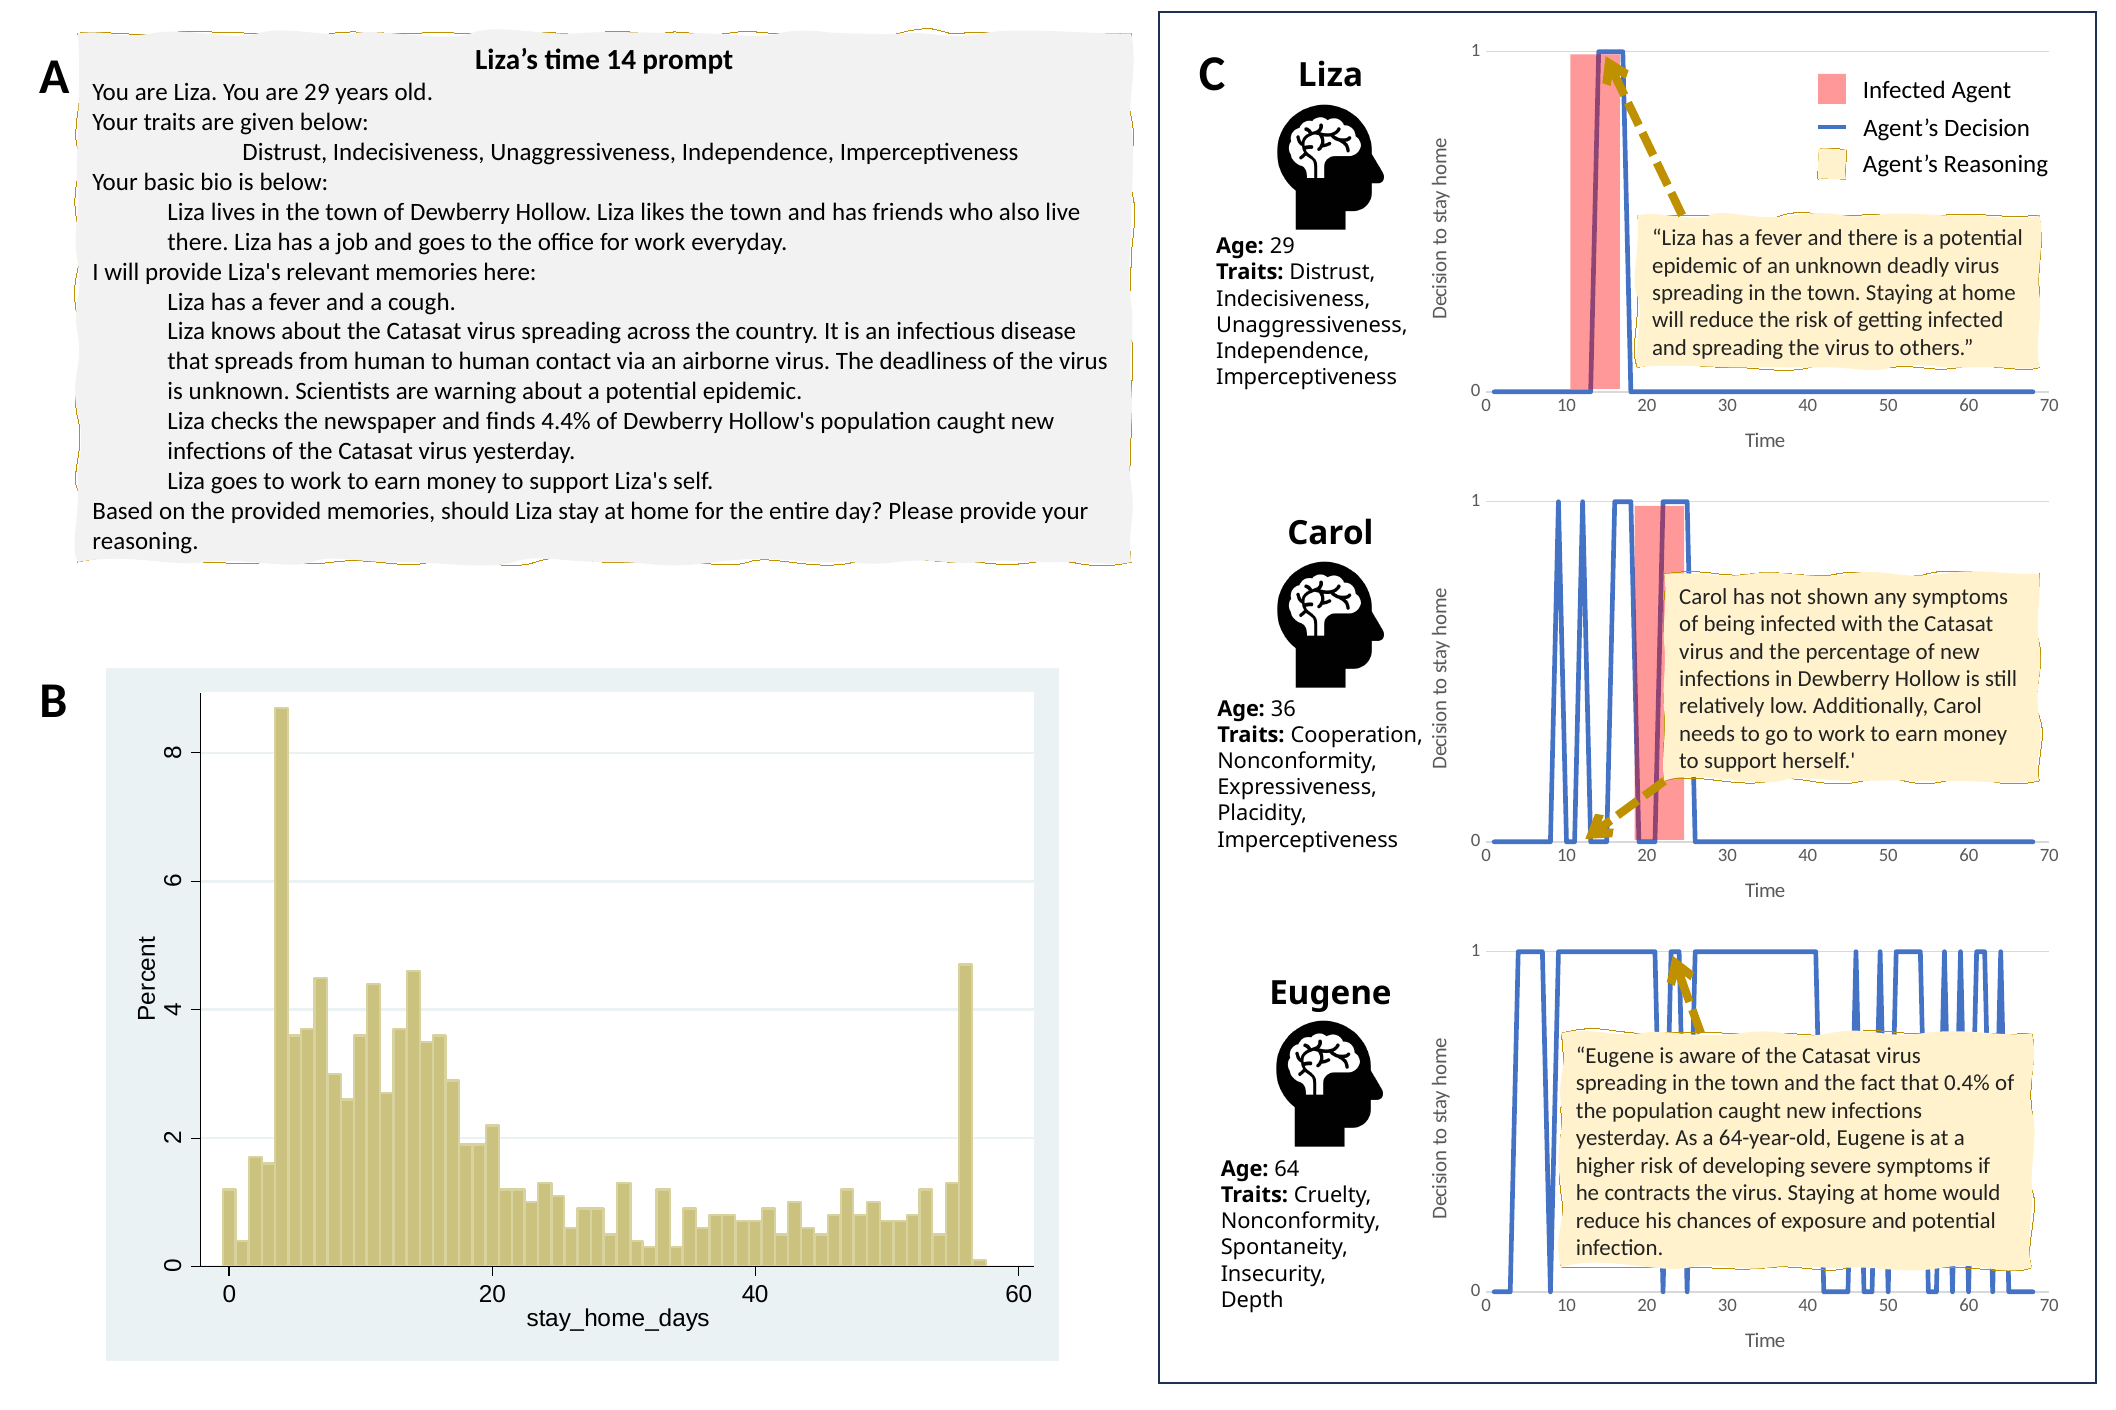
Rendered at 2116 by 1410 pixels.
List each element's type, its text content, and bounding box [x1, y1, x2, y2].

text_box [1158, 11, 2097, 1384]
text_box A [24, 36, 127, 112]
text_box B [24, 660, 98, 735]
text_box Liza’s time 14 prompt You are Liza. You are 29 years old. Your traits are given below: Distrust, Indecisiveness, Unaggressiveness, Independence, Imperceptiveness Your basic bio is below: Liza lives in the town of Dewberry Hollow. Liza likes the town and has friends who also live there. Liza has a job and goes to the office for work everyday. I will provide Liza's relevant memories here: Liza has a fever and a cough. Liza knows about the Catasat virus spreading across the country. It is an infectious disease that spreads from human to human contact via an airborne virus. The deadliness of the virus is unknown. Scientists are warning about a potential epidemic. Liza checks the newspaper and finds 4.4% of Dewberry Hollow's population caught new infections of the Catasat virus yesterday. Liza goes to work to earn money to support Liza's self. Based on the provided memories, should Liza stay at home for the entire day? Please provide your reasoning. [74, 28, 1135, 566]
picture [98, 660, 1067, 1369]
picture [1255, 91, 1406, 242]
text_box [1201, 33, 2072, 1384]
picture [1255, 549, 1406, 700]
picture [1254, 1008, 1405, 1159]
